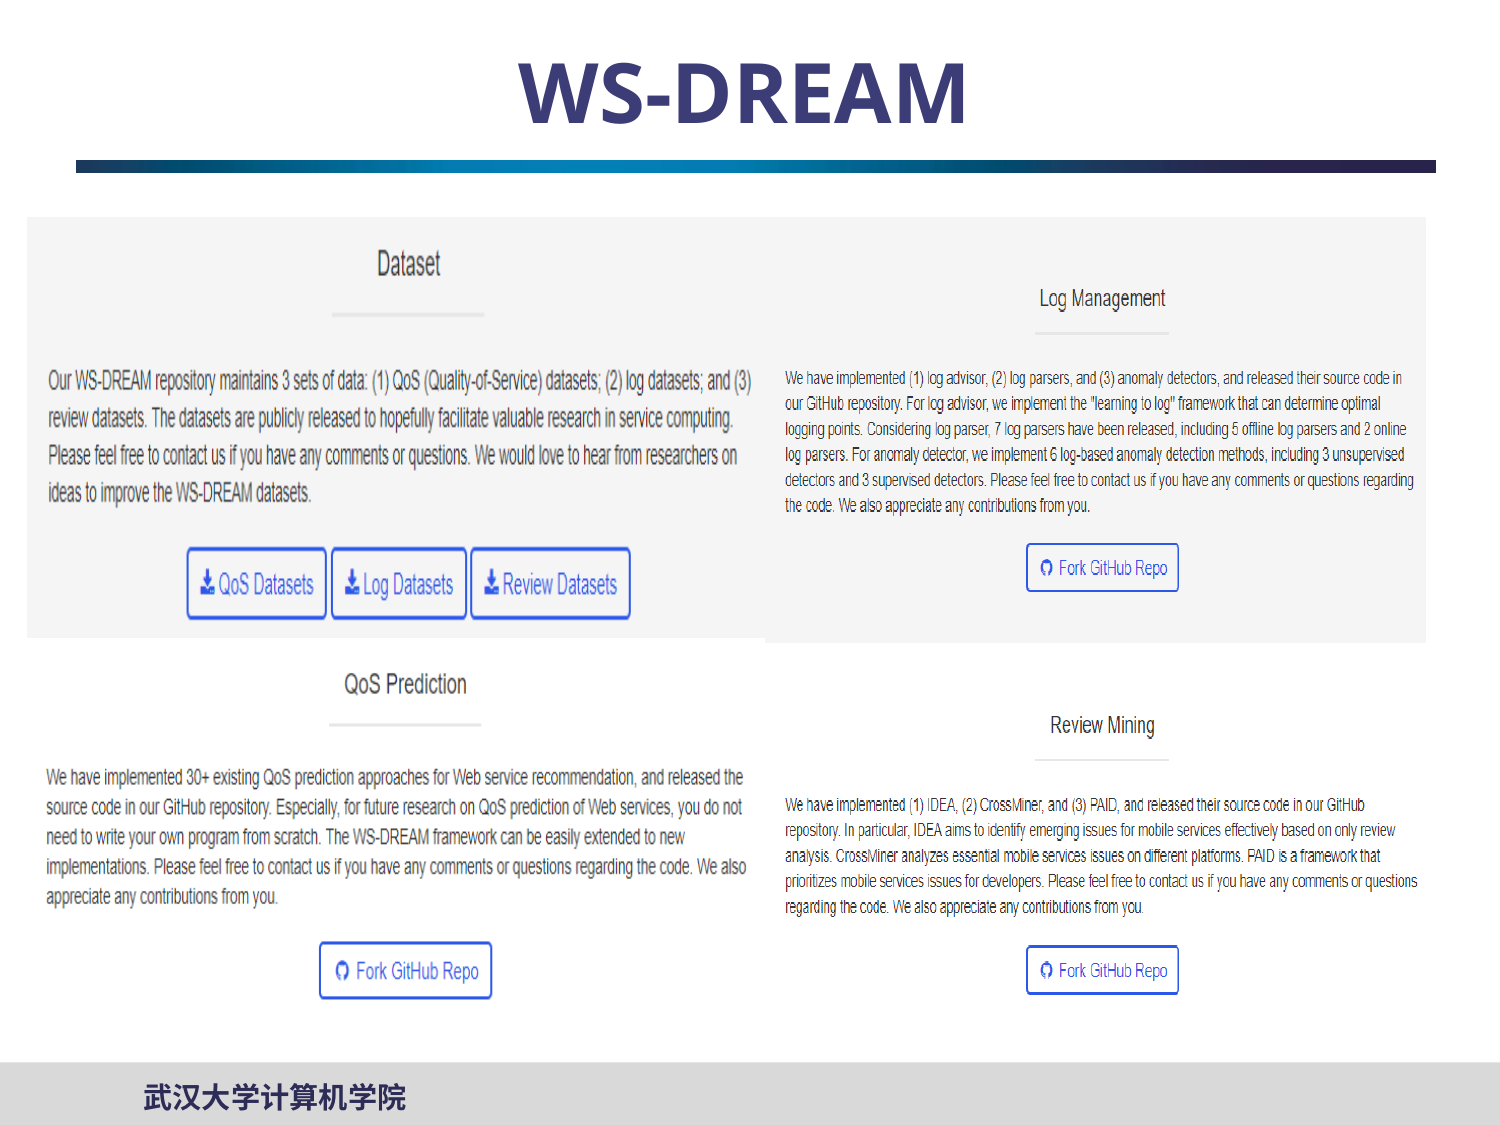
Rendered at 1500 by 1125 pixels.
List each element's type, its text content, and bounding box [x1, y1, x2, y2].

picture [76, 162, 166, 173]
title WS-DREAM [64, 18, 1426, 162]
picture [26, 216, 1426, 1045]
picture [1024, 160, 1436, 173]
